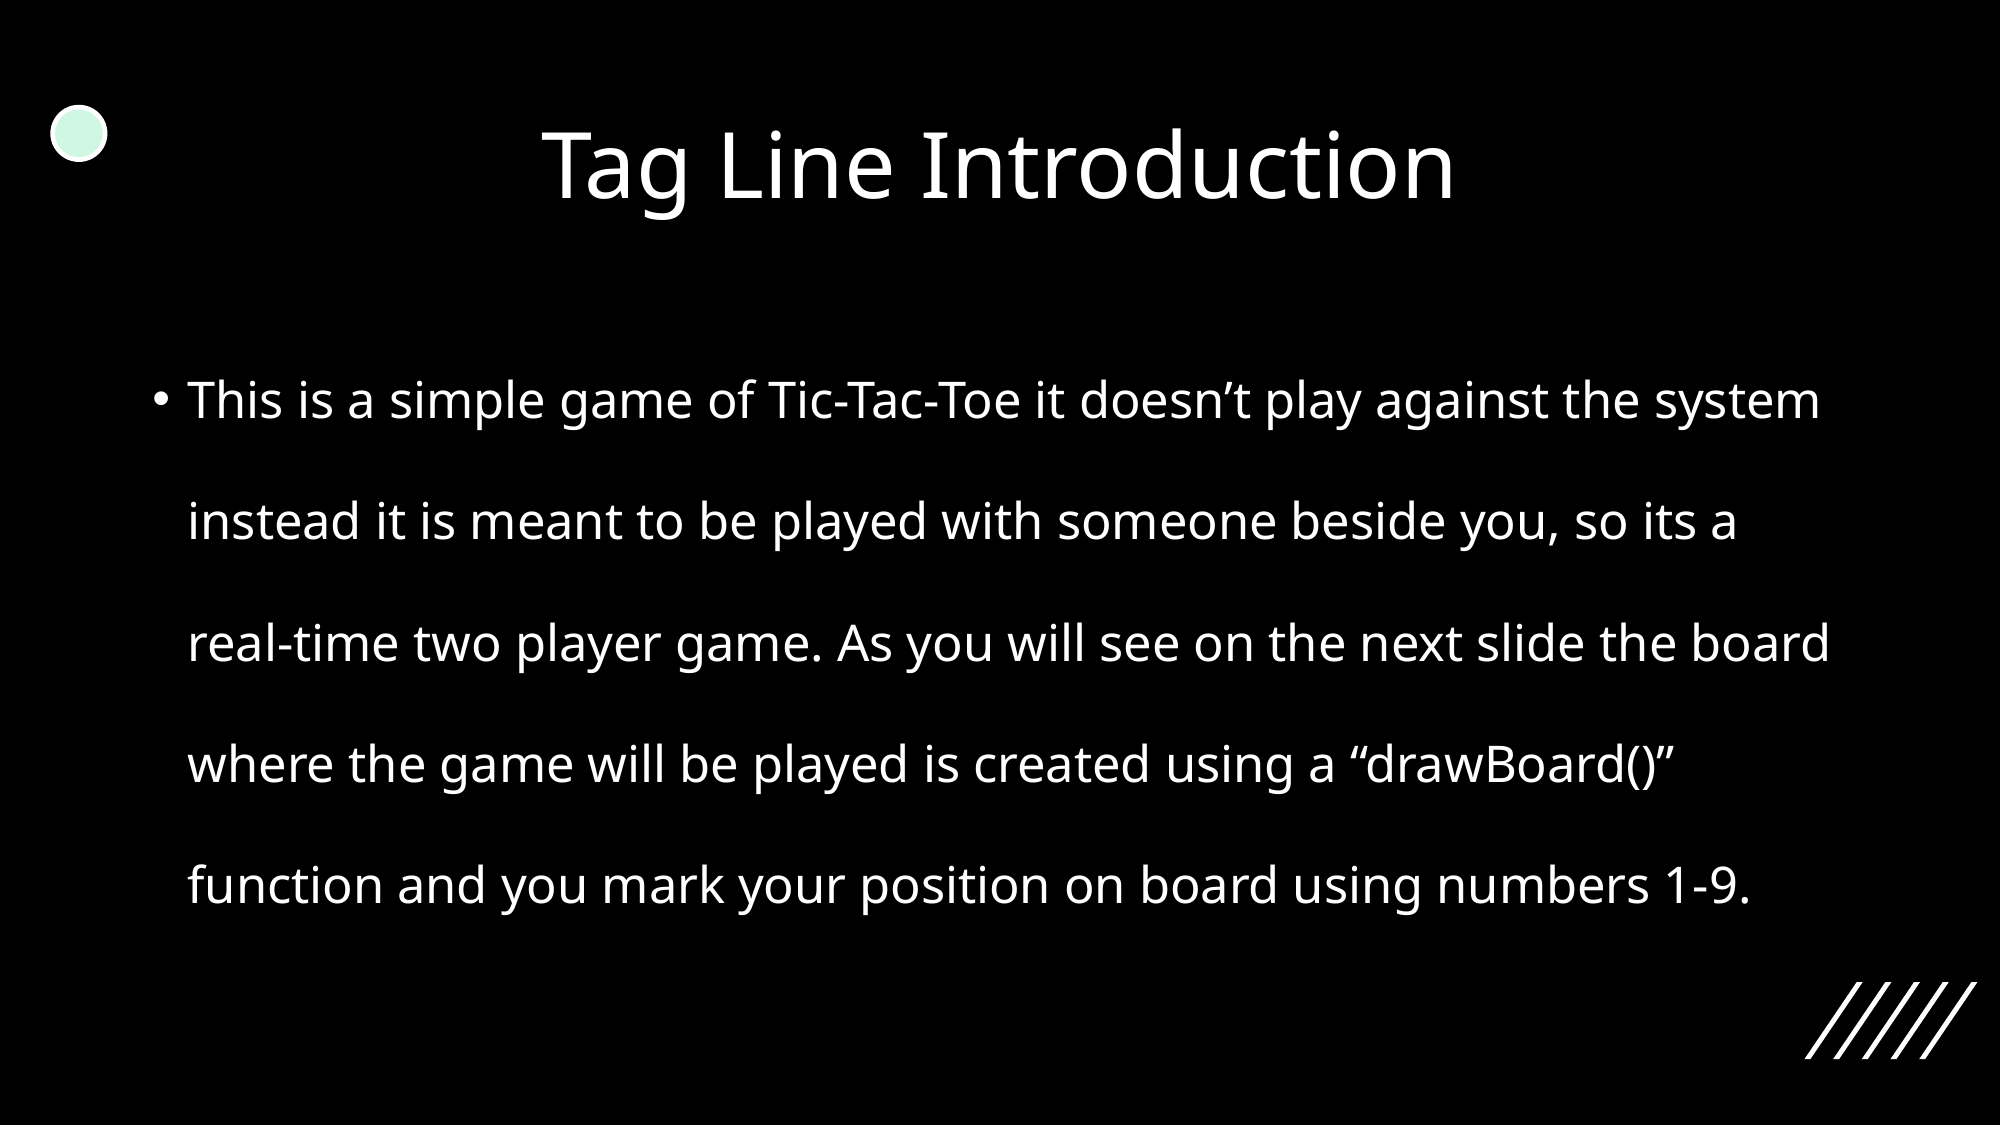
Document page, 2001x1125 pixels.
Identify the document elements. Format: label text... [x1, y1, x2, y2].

title Tag Line Introduction [137, 59, 1863, 278]
list This is a simple game of Tic-Tac-Toe it doesn’t play against the system instead it is meant to be played with someone beside you, so its a real-time two player game. As you will see on the next slide the board where the game will be played is created using a “drawBoard()” function and you mark your position on board using numbers 1-9. [137, 299, 1863, 1014]
